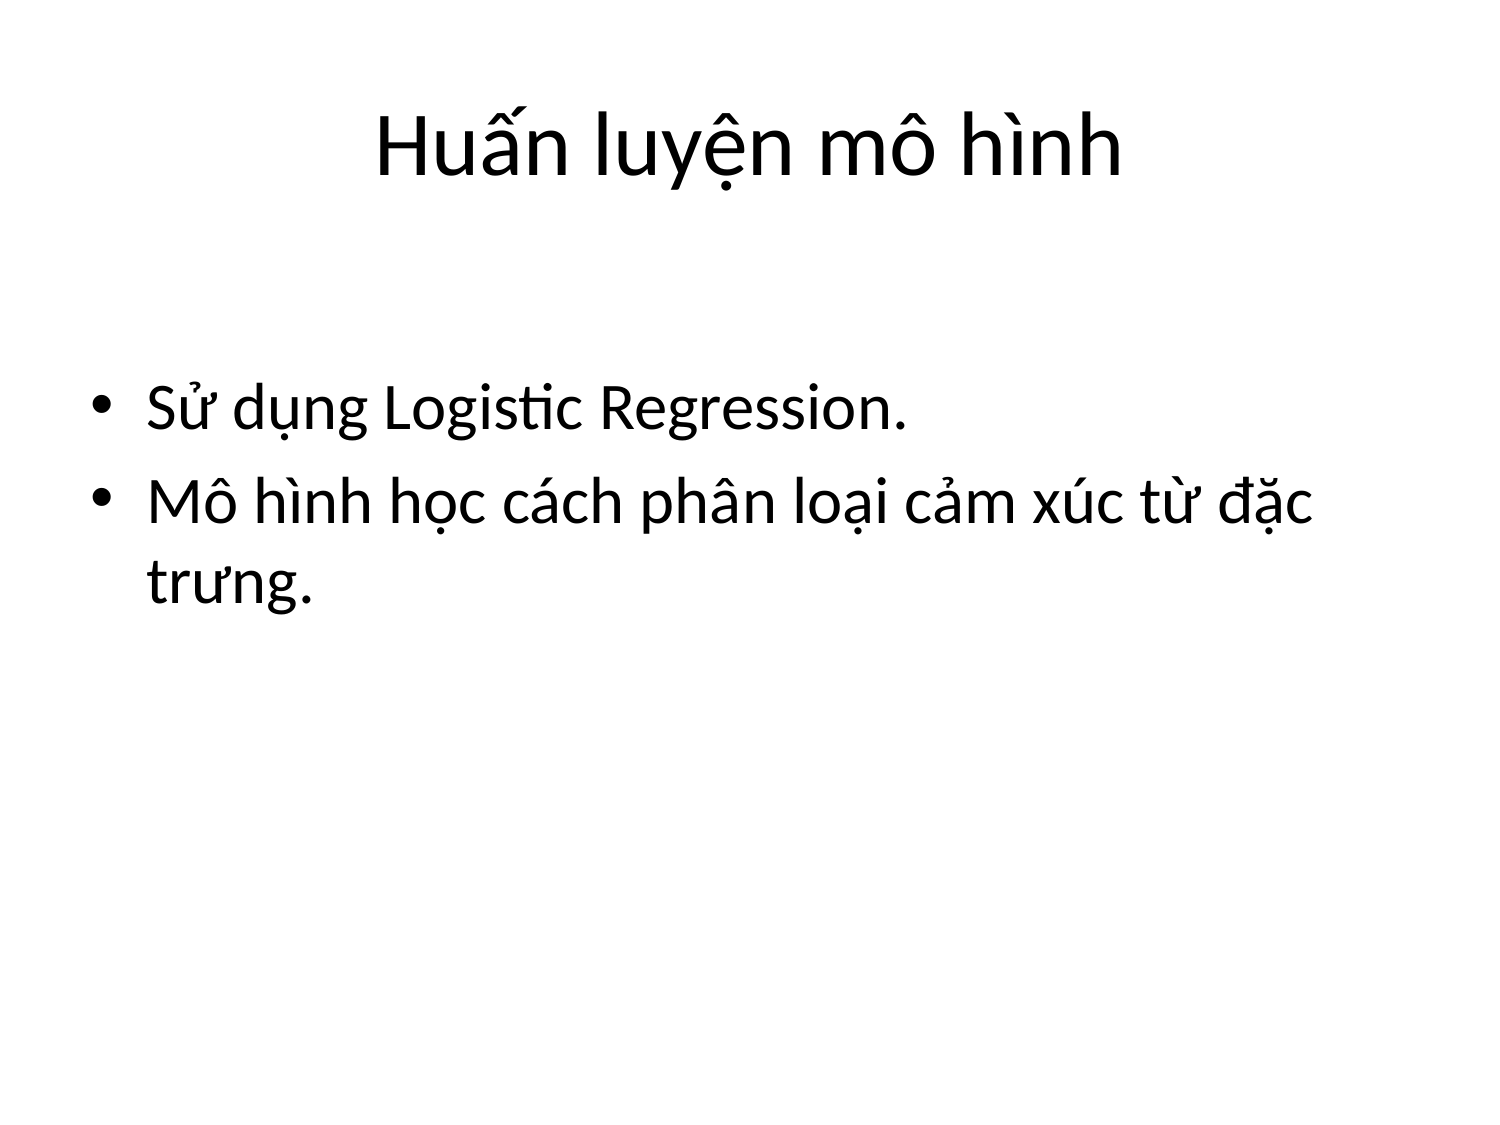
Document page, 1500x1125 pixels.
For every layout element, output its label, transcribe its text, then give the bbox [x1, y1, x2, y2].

title Huấn luyện mô hình [75, 45, 1425, 233]
list Sử dụng Logistic Regression. Mô hình học cách phân loại cảm xúc từ đặc trưng. [75, 262, 1425, 1005]
